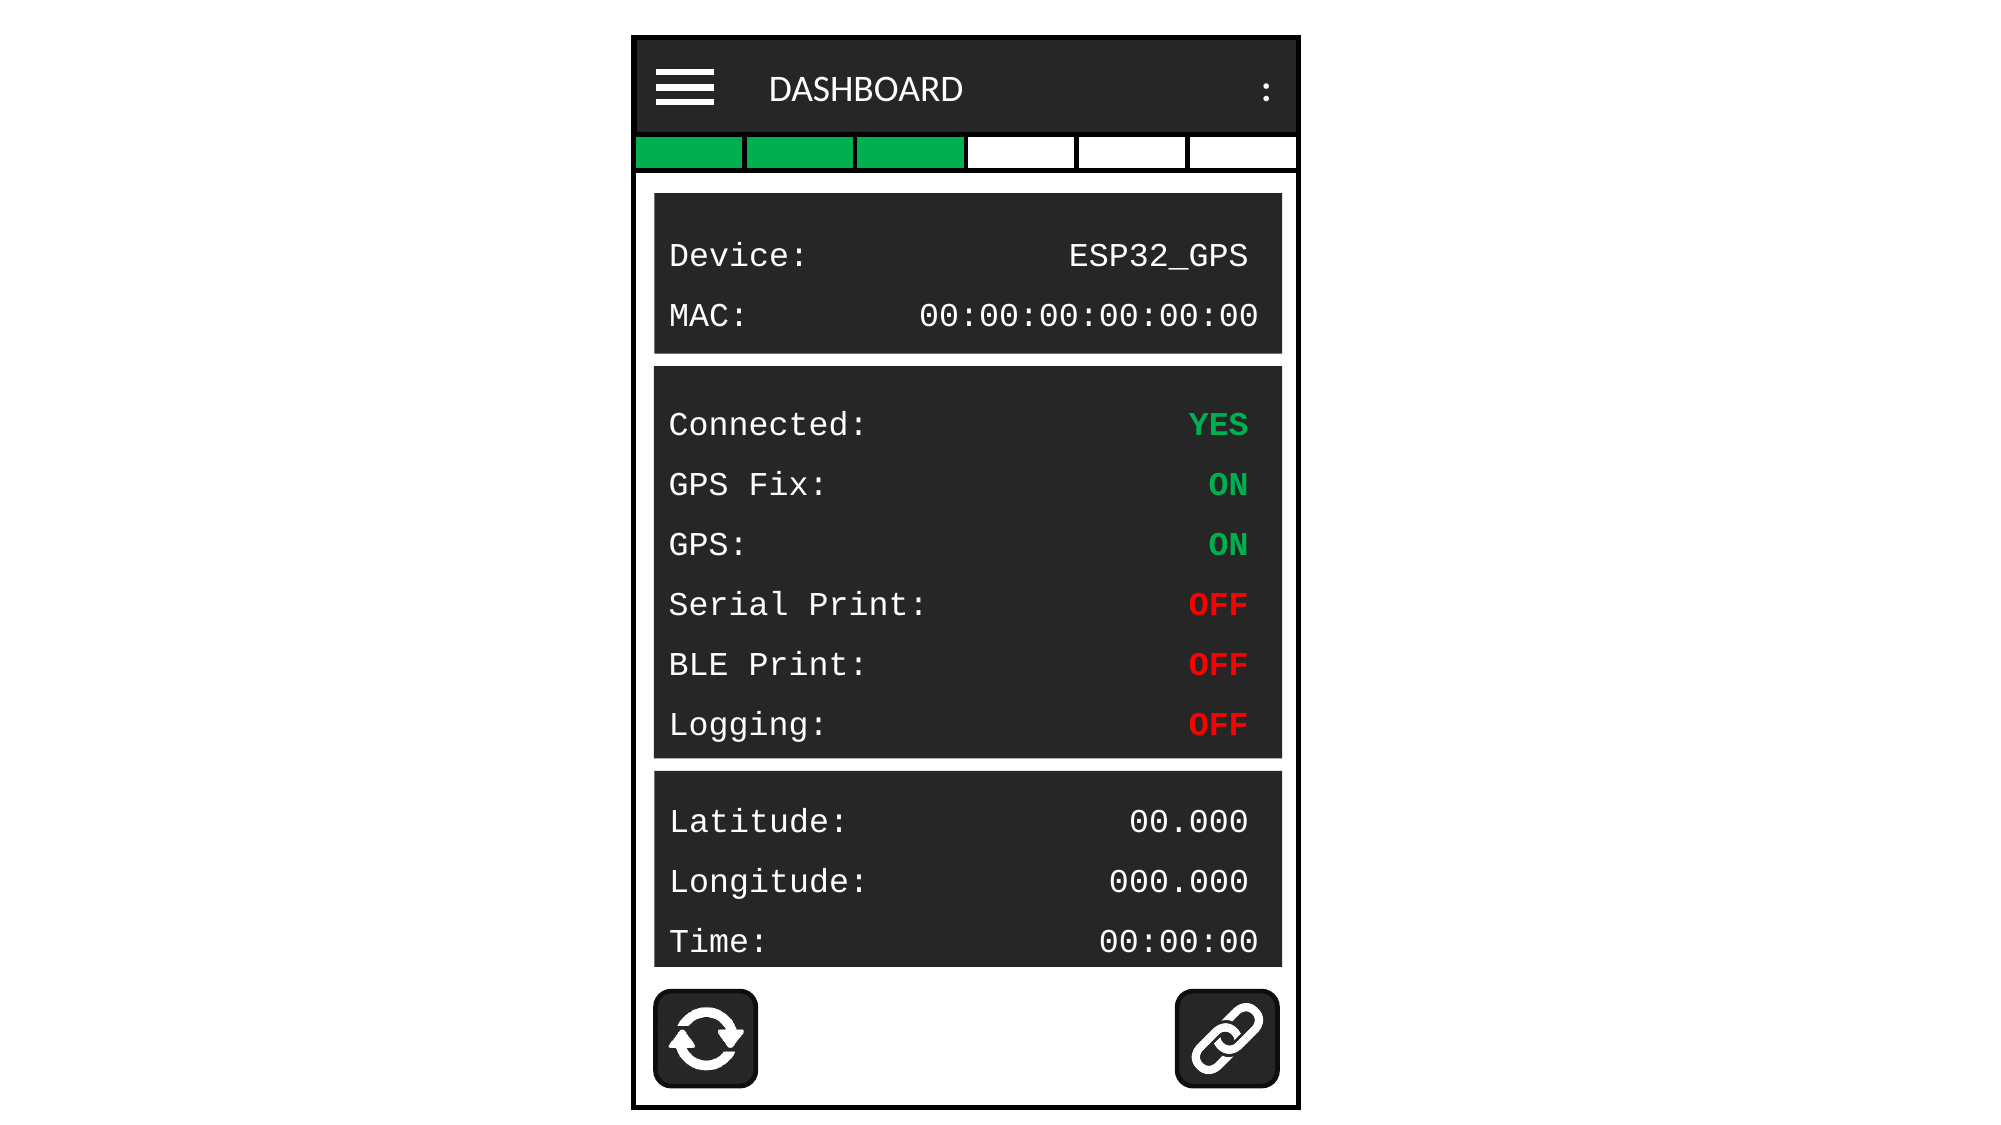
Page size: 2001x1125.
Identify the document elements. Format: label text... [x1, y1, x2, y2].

text_box Connected: YES GPS Fix: ON GPS: ON Serial Print: OFF BLE Print: OFF Logging: OFF [653, 365, 1283, 759]
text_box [635, 37, 1299, 134]
picture [655, 988, 757, 1089]
text_box Device: ESP32_GPS MAC: 00:00:00:00:00:00 [653, 192, 1283, 355]
text_box Latitude: 00.000 Longitude: 000.000 Time: 00:00:00 [653, 770, 1283, 968]
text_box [1177, 991, 1278, 1087]
text_box [632, 173, 1299, 1108]
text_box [633, 134, 1299, 171]
